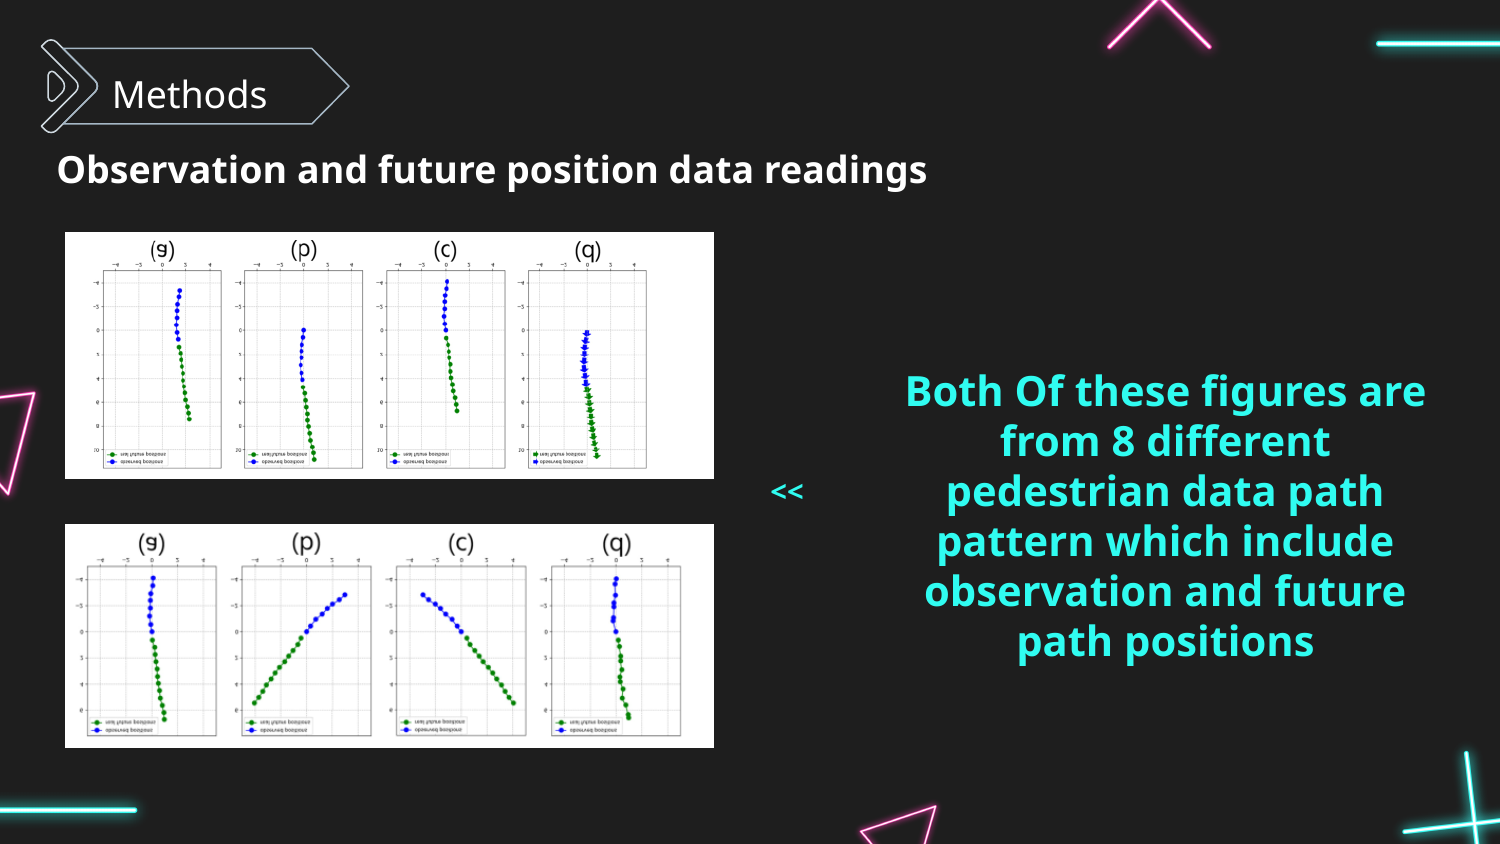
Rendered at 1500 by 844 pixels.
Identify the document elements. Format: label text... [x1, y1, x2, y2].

picture [1089, 0, 1231, 67]
picture [0, 784, 159, 834]
picture [836, 776, 948, 844]
text_box Both Of these figures are from 8 different pedestrian data path pattern which include observation and future path positions [868, 516, 1463, 672]
text_box Both Of these figures are from 8 different pedestrian data path pattern which include observation and future path positions [868, 356, 1463, 465]
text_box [41, 39, 350, 133]
text_box Methods [96, 8, 931, 111]
text_box << [755, 465, 1500, 516]
picture [1353, 18, 1500, 68]
picture [65, 524, 715, 748]
text_box Observation and future position data readings [41, 111, 1043, 207]
picture [1377, 725, 1500, 844]
picture [0, 231, 715, 513]
